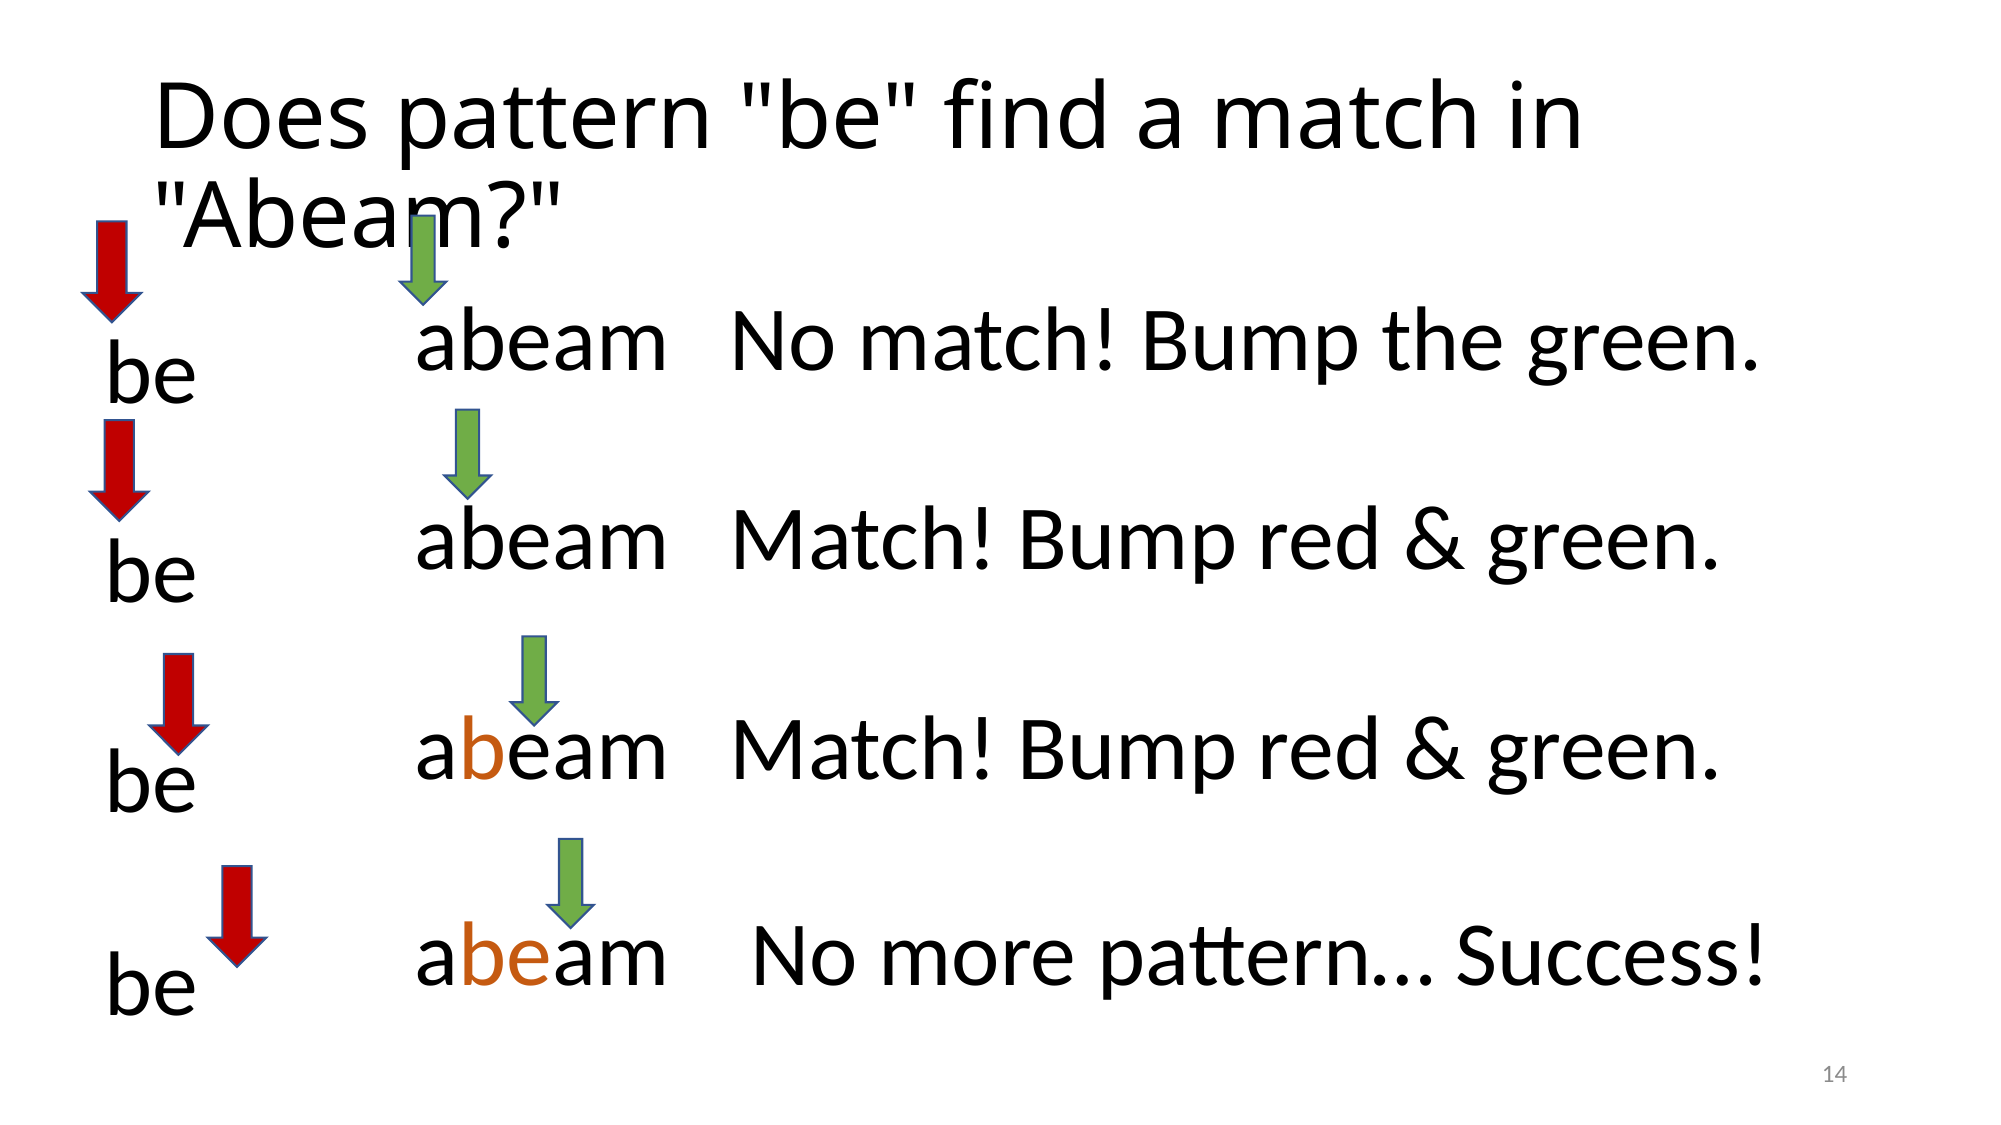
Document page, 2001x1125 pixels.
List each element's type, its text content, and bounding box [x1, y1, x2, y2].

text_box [82, 215, 715, 432]
slide_number 14 [1412, 1042, 1863, 1103]
text_box Match! Bump red & green. [715, 470, 1748, 596]
text_box Match! Bump red & green. [715, 680, 1748, 806]
text_box No more pattern… Success! [715, 886, 1981, 1012]
text_box No match! Bump the green. [715, 271, 1835, 397]
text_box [90, 636, 715, 838]
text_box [90, 838, 715, 1043]
title Does pattern "be" find a match in "Abeam?" [137, 59, 1863, 278]
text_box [90, 409, 715, 630]
